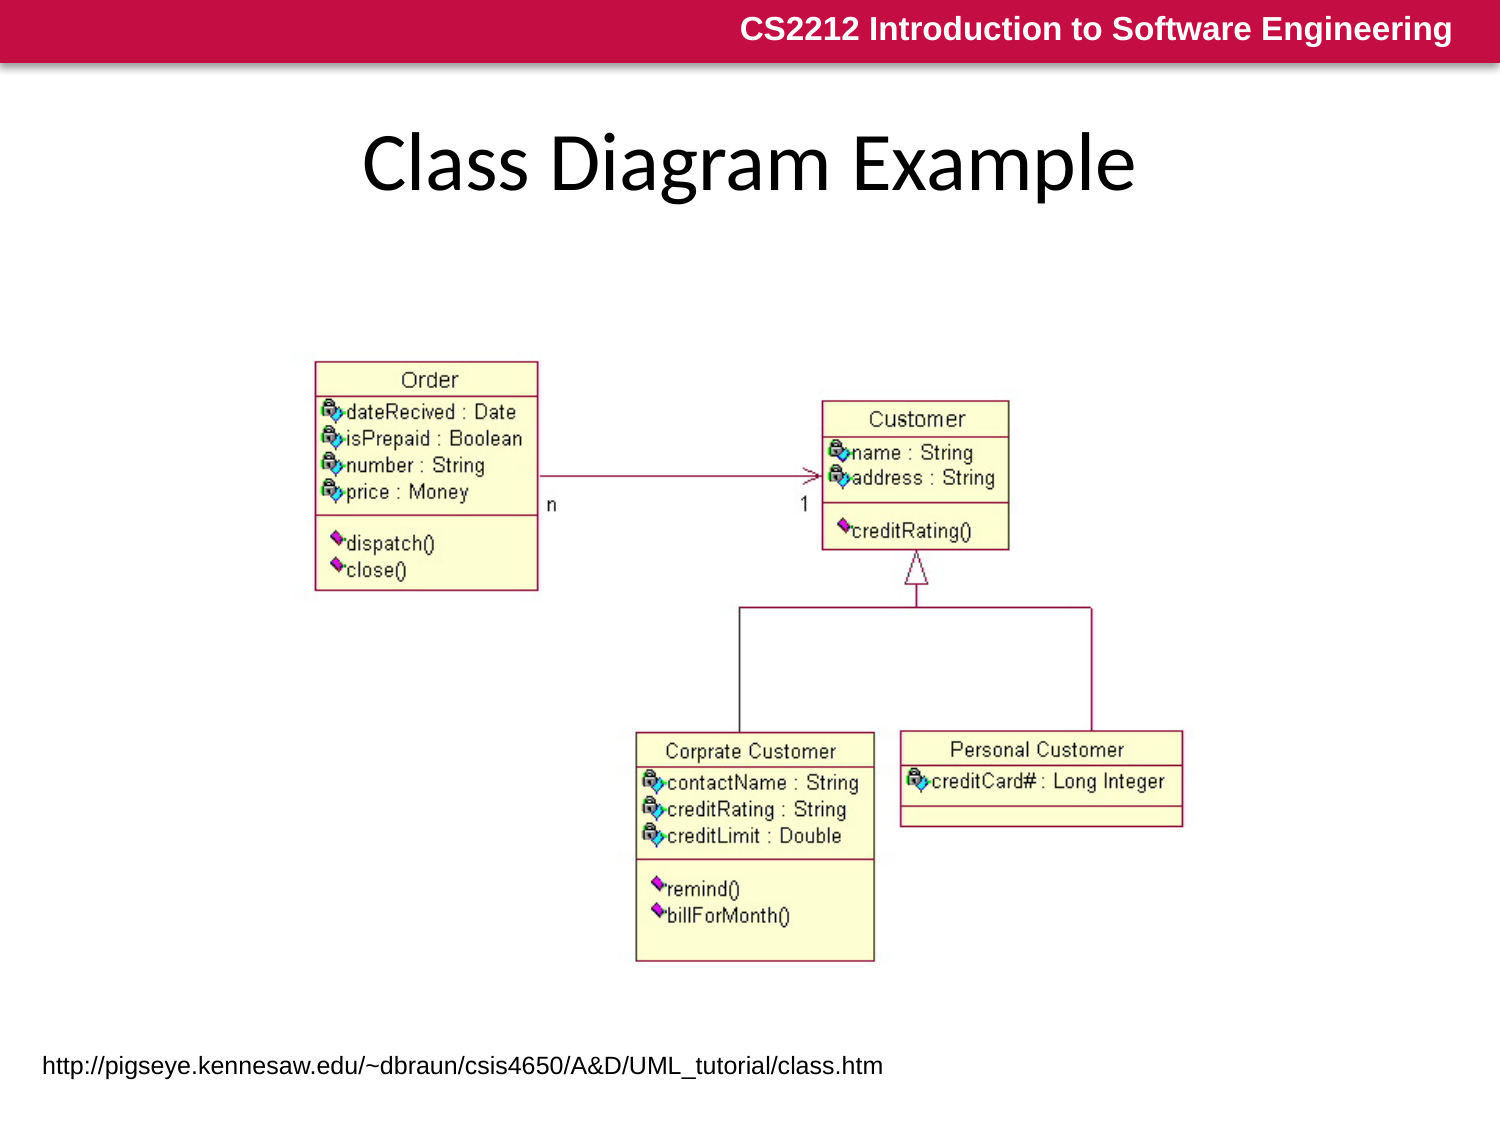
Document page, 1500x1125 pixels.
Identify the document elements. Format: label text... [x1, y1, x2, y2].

picture [0, 0, 1500, 63]
title Class Diagram Example [112, 99, 1388, 288]
text_box http://pigseye.kennesaw.edu/~dbraun/csis4650/A&D/UML_tutorial/class.htm [27, 1041, 901, 1087]
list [268, 327, 1232, 998]
